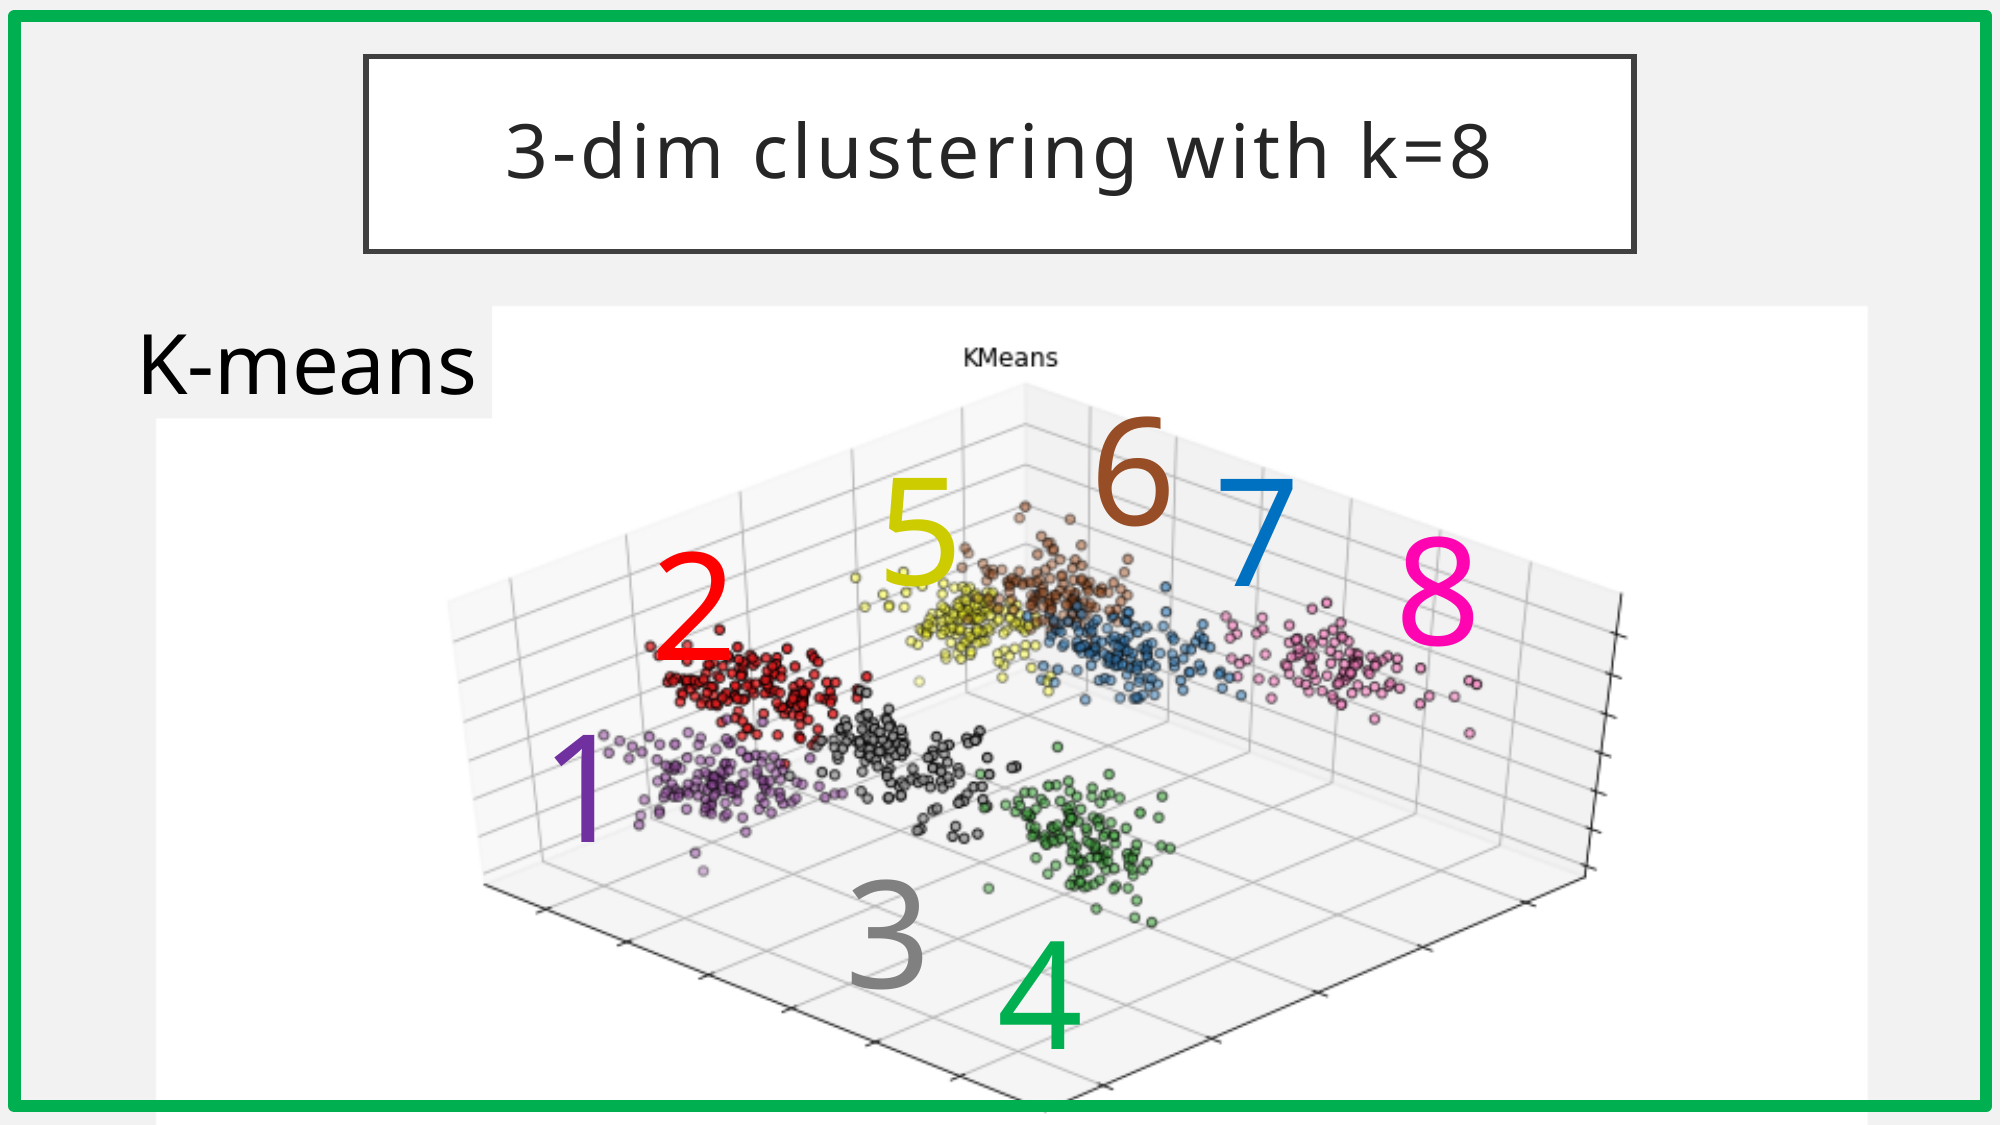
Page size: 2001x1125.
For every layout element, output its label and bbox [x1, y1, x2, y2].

text_box [13, 15, 1987, 1107]
picture [142, 292, 1883, 1125]
